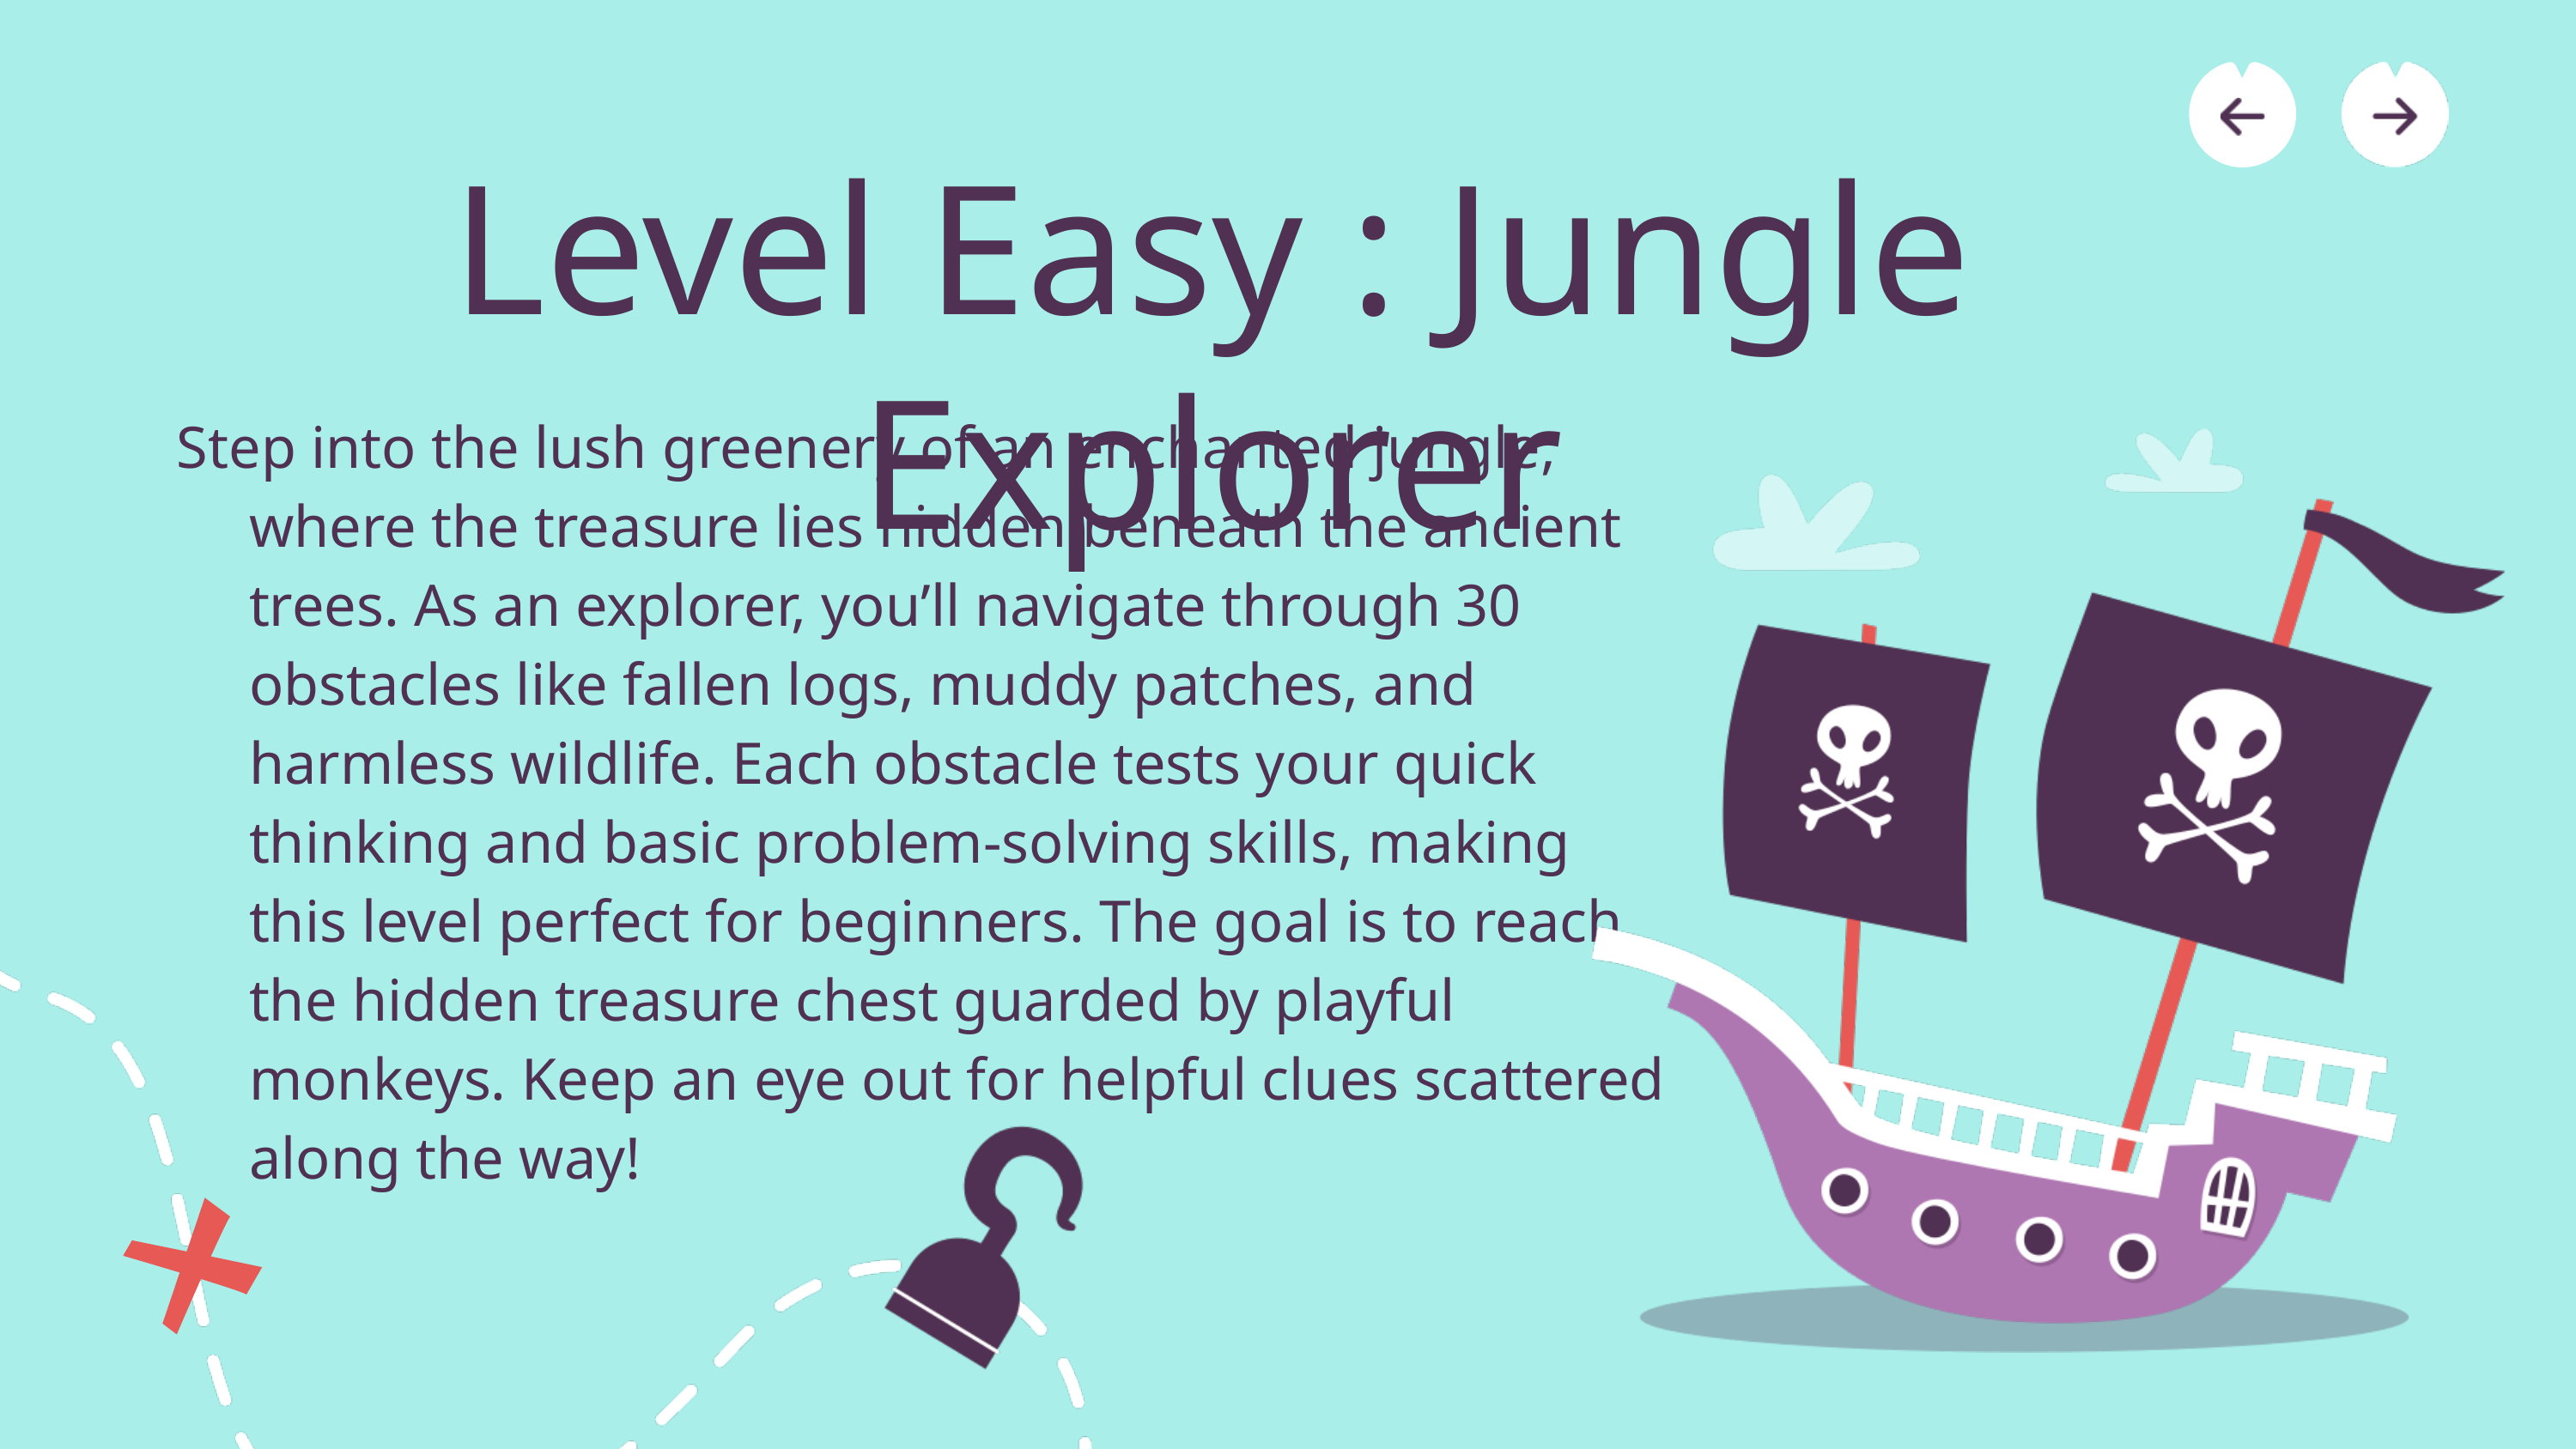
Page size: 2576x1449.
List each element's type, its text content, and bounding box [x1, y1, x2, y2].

text_box [0, 967, 1092, 1449]
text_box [2189, 62, 2297, 168]
text_box [1592, 428, 2506, 1353]
text_box Level Easy : Jungle Explorer [203, 135, 2221, 565]
text_box [842, 1103, 1144, 1395]
text_box Step into the lush greenery of an enchanted jungle, where the treasure lies hidden beneath the ancient trees. As an explorer, you’ll navigate through 30 obstacles like fallen logs, muddy patches, and harmless wildlife. Each obstacle tests your quick thinking and basic problem-solving skills, making this level perfect for beginners. The goal is to reach the hidden treasure chest guarded by playful monkeys. Keep an eye out for helpful clues scattered along the way! [104, 400, 1592, 1191]
text_box [2342, 62, 2449, 168]
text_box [130, 1203, 252, 1328]
